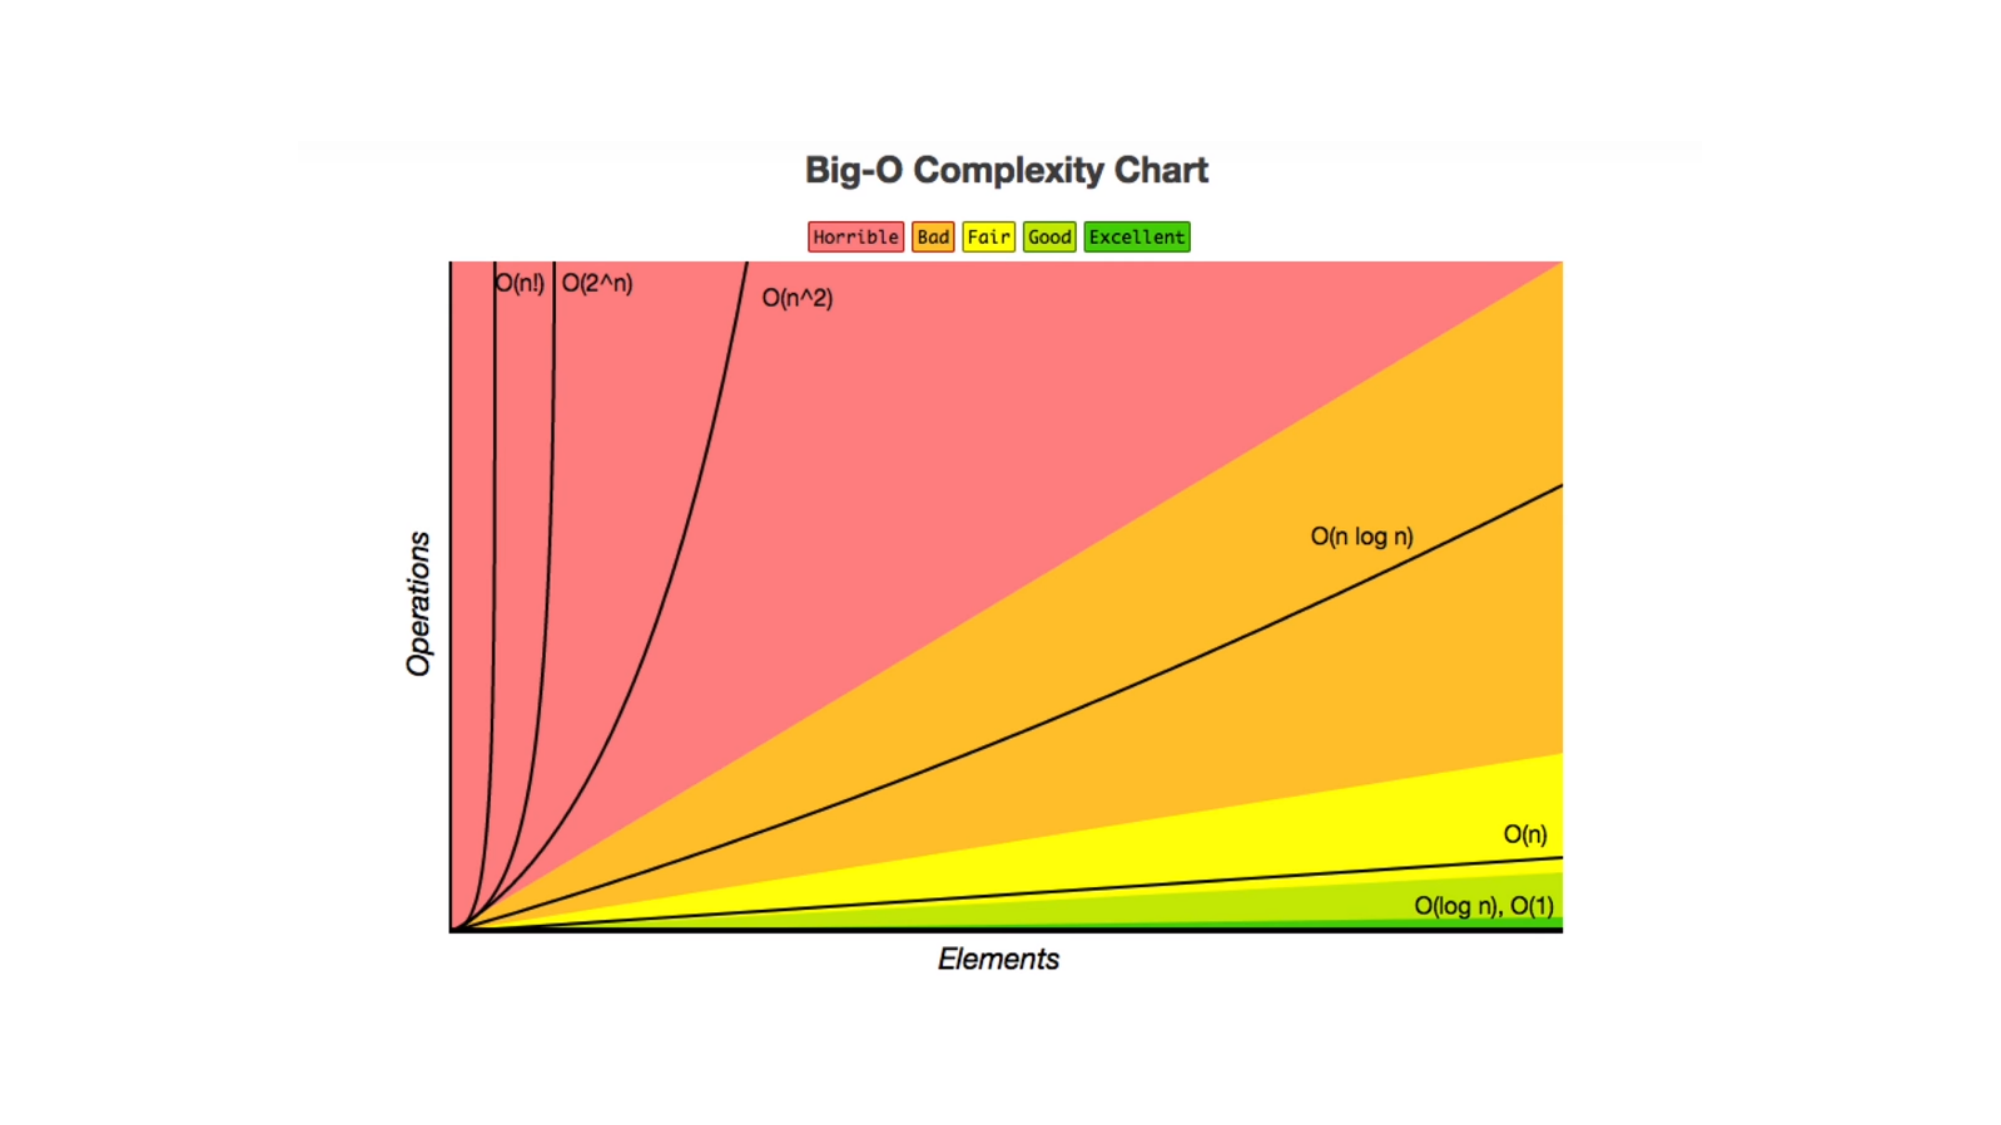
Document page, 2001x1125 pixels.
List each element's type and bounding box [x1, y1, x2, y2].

picture [298, 141, 1702, 984]
